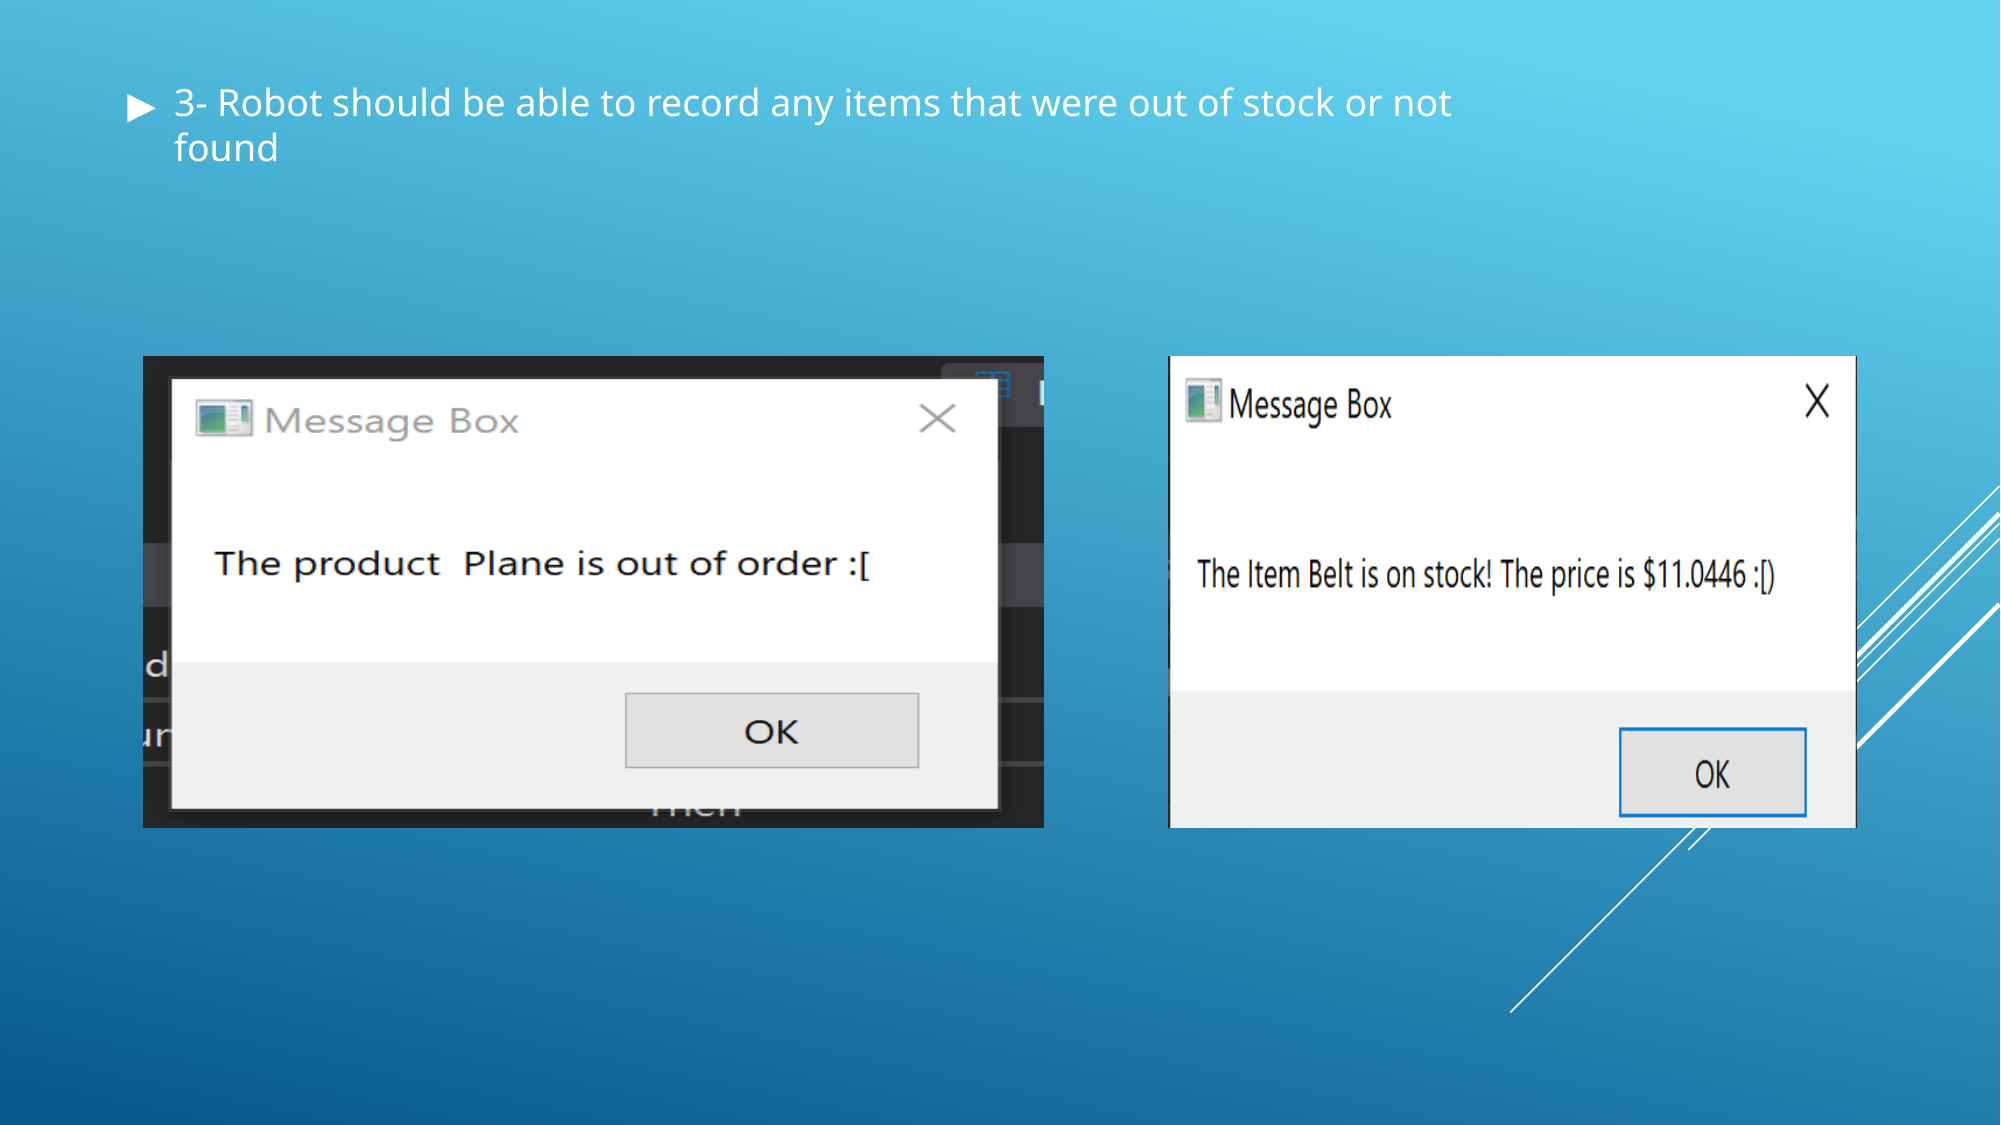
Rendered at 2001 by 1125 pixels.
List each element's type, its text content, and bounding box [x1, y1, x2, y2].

list 3- Robot should be able to record any items that were out of stock or not found [112, 0, 1513, 249]
picture [1167, 356, 1857, 828]
picture [143, 356, 1045, 828]
